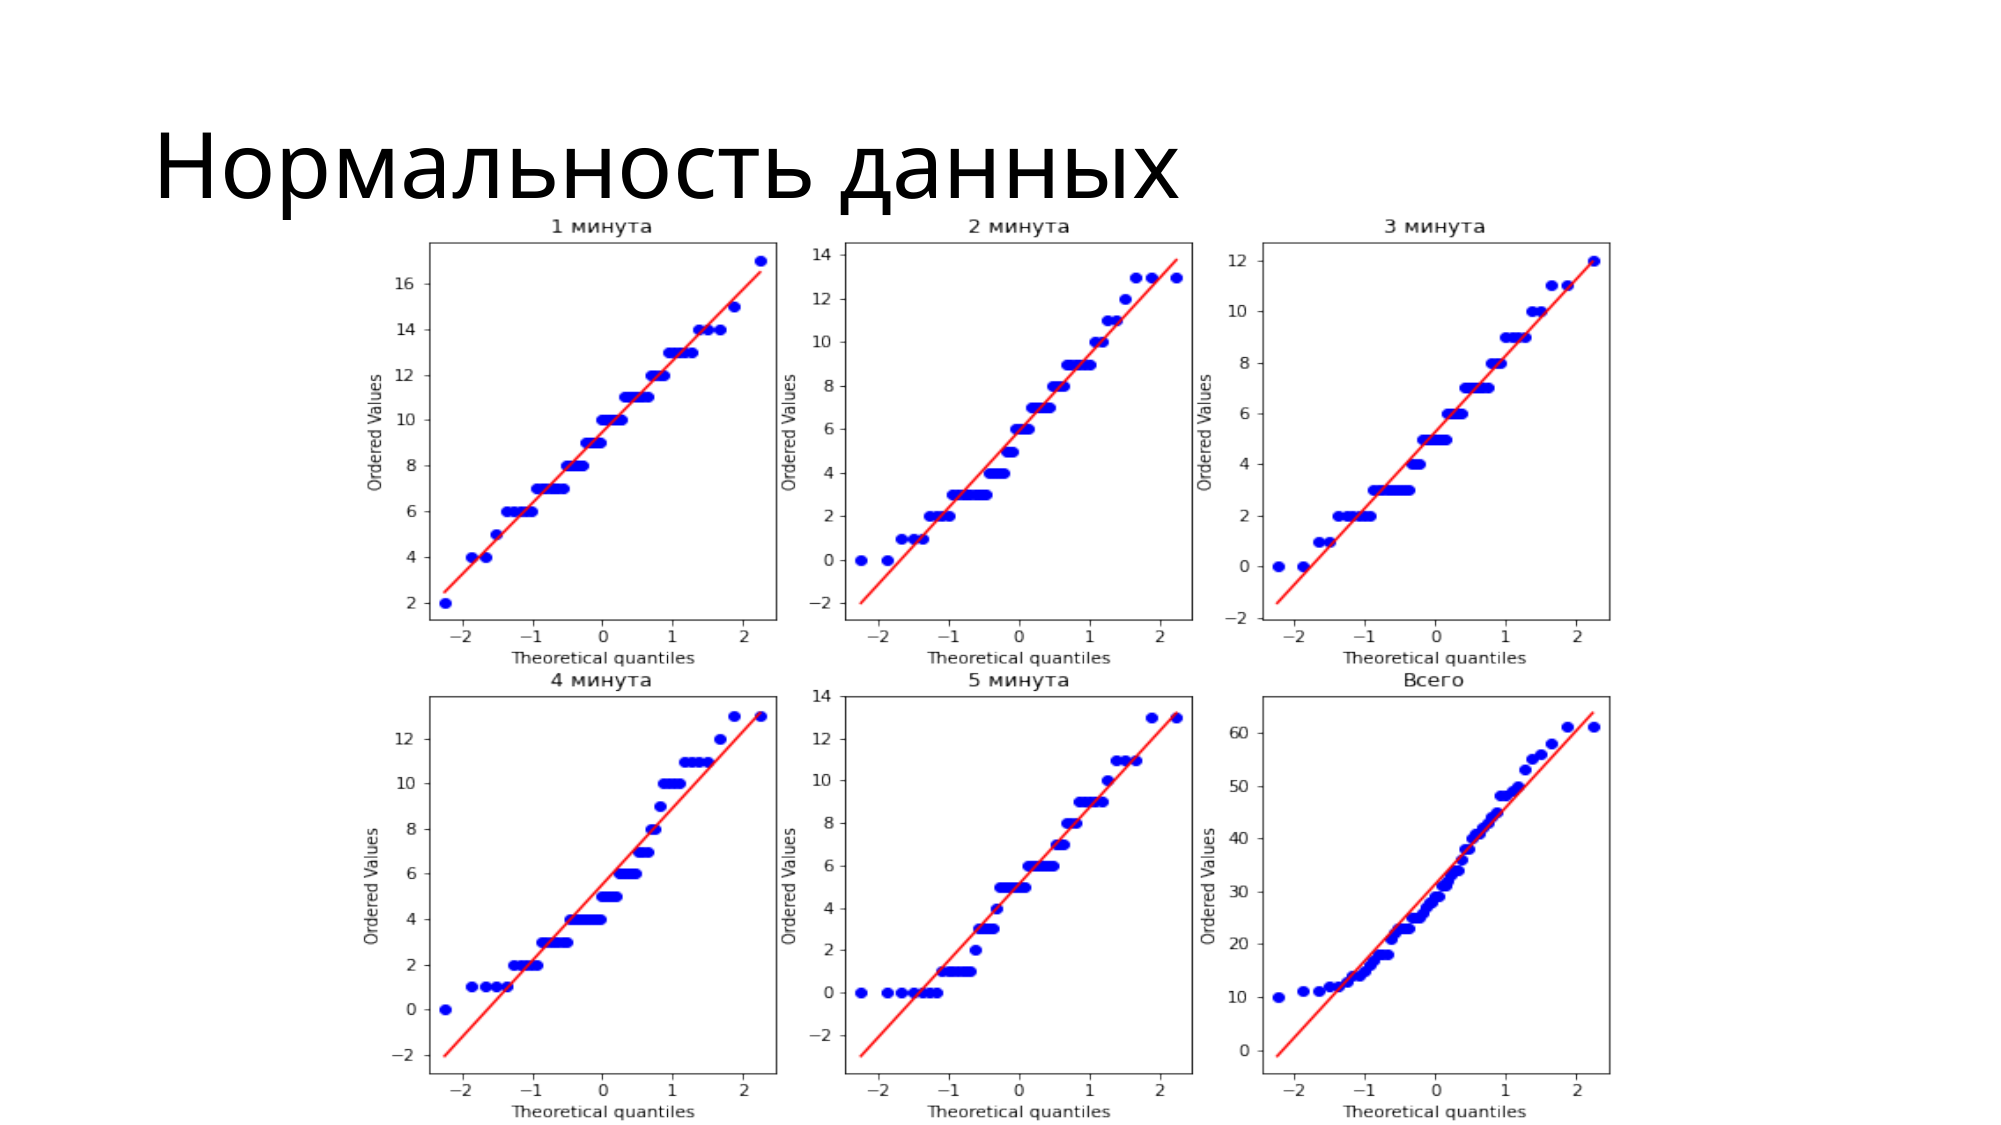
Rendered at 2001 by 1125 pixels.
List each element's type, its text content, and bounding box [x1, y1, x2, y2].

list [239, 111, 1761, 1125]
title Нормальность данных [137, 59, 1863, 278]
